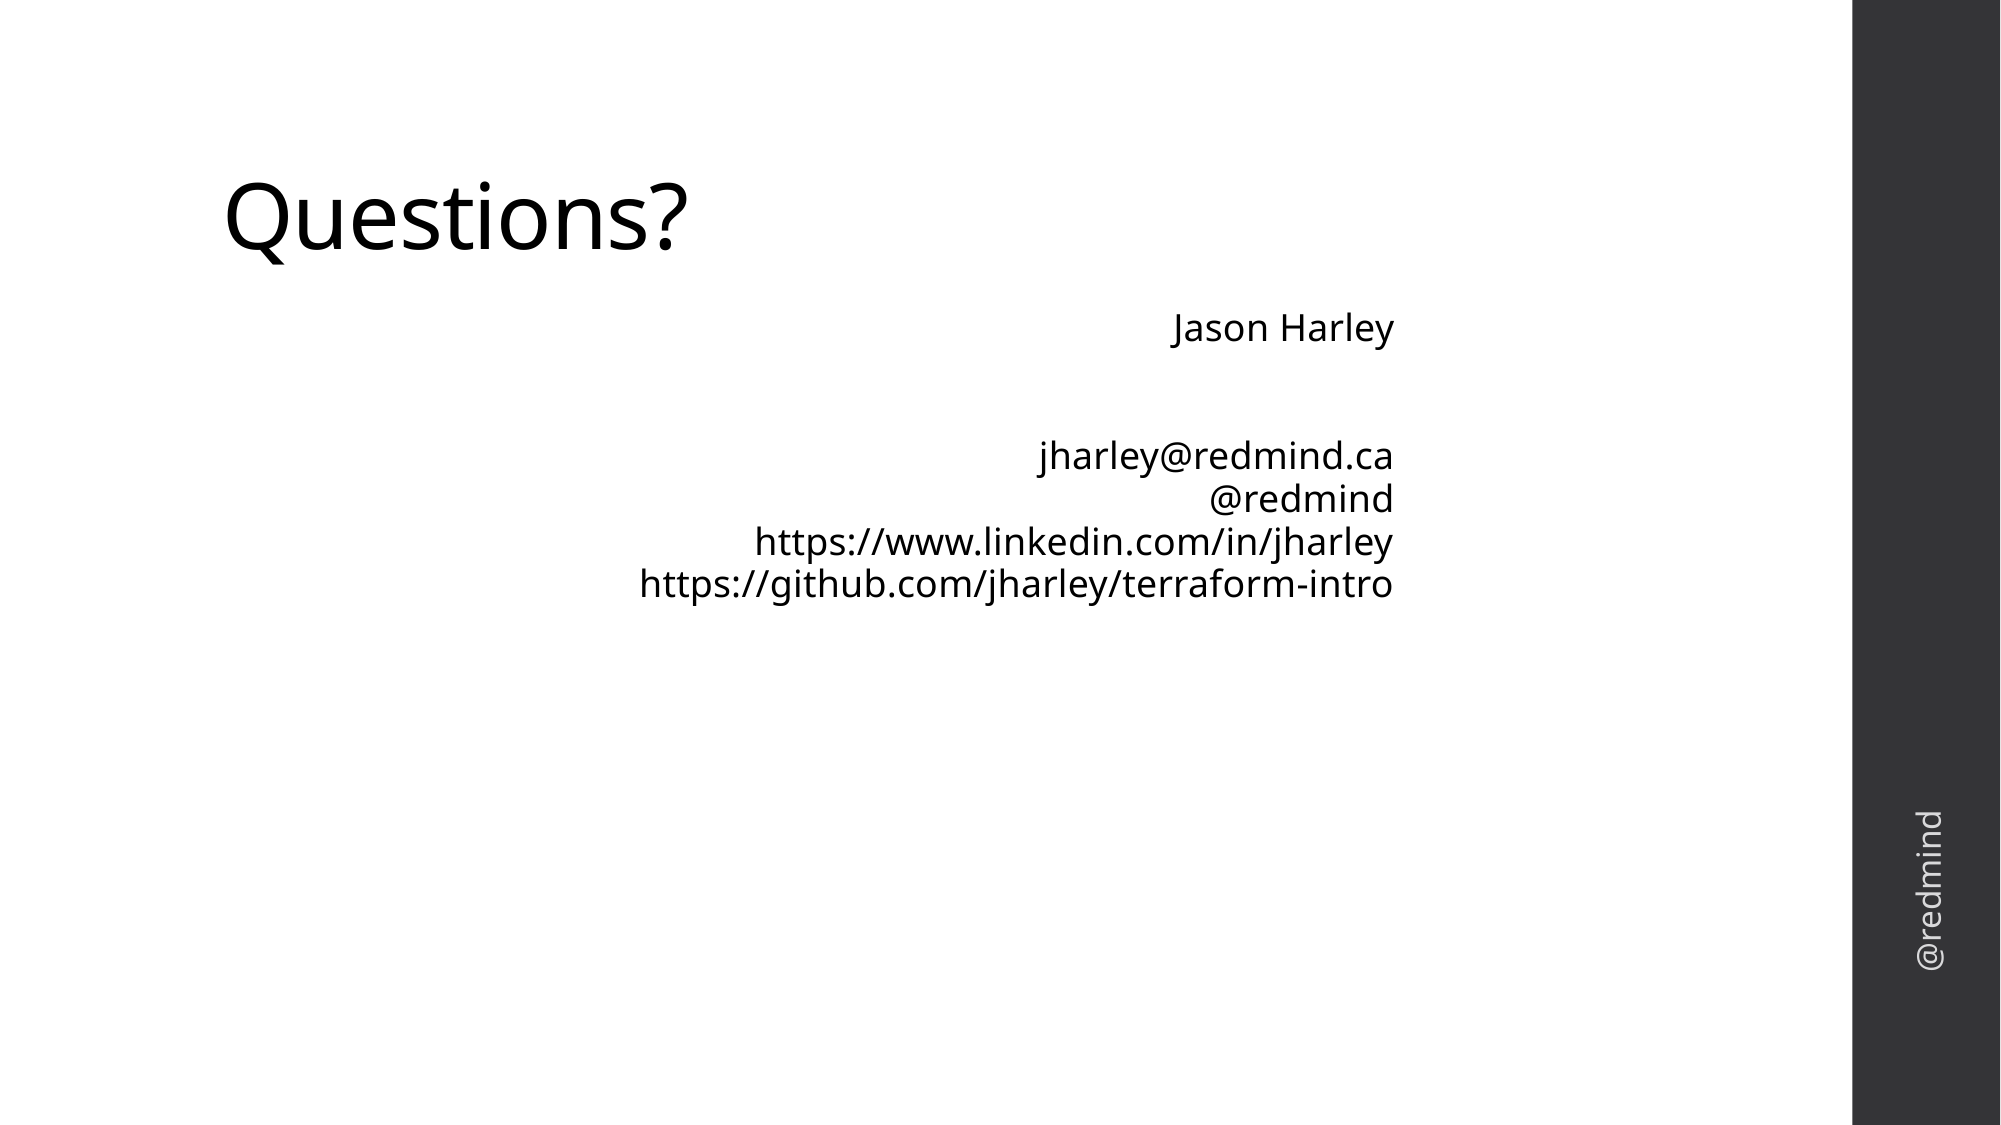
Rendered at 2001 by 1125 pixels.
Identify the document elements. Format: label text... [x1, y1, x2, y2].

list Jason Harley jharley@redmind.ca @redmind https://www.linkedin.com/in/jharley https://github.com/jharley/terraform-intro [0, 299, 1410, 1014]
footer @redmind [1897, 400, 1958, 988]
title Questions? [206, 60, 1797, 278]
